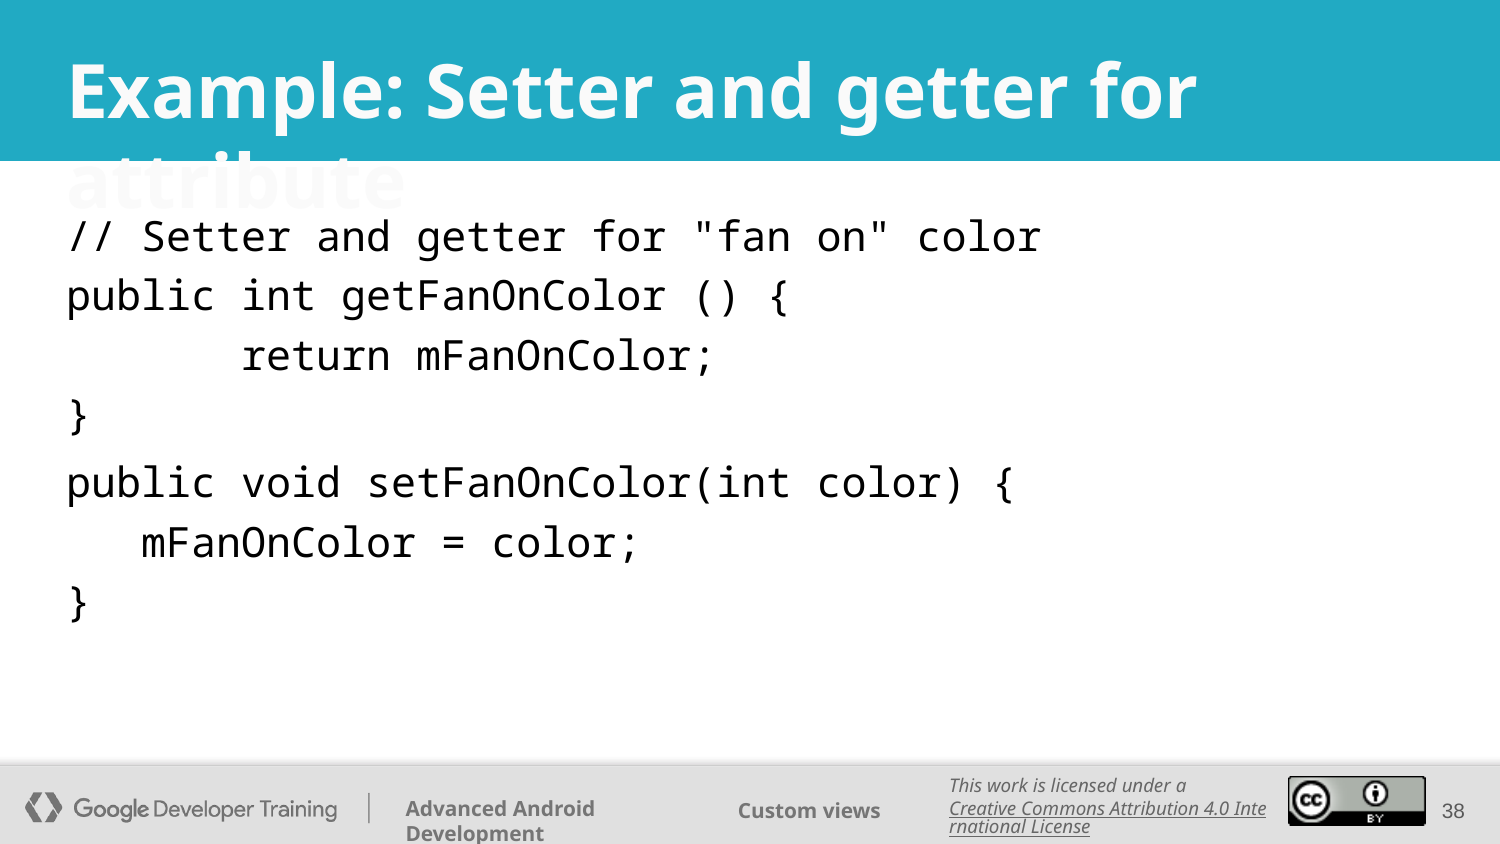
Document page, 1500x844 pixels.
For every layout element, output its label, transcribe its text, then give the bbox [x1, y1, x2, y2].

title Example: Setter and getter for attribute [51, 28, 1449, 122]
slide_number ‹#› [1389, 777, 1480, 842]
list // Setter and getter for "fan on" color public int getFanOnColor () { return mFanOnColor; } public void setFanOnColor(int color) { mFanOnColor = color; } [51, 186, 1449, 737]
picture [0, 161, 1500, 844]
